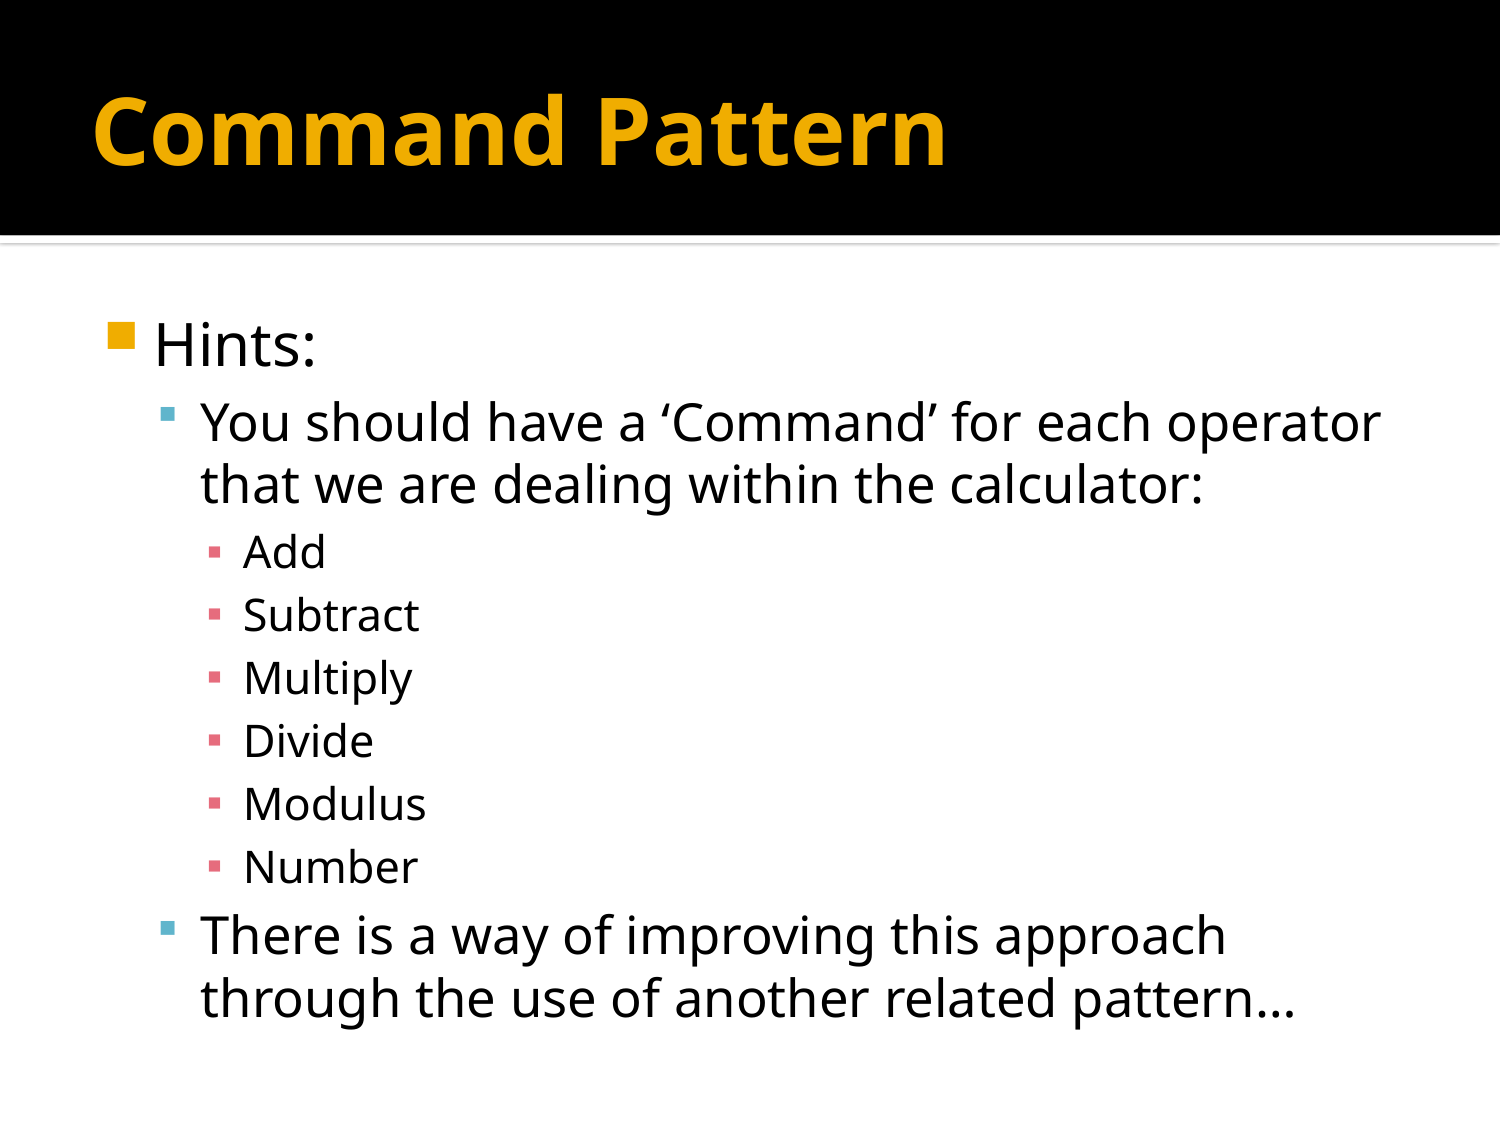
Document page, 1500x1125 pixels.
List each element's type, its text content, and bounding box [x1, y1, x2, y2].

title Command Pattern [75, 25, 1425, 231]
list Hints: You should have a ‘Command’ for each operator that we are dealing within the calculator: Add Subtract Multiply Divide Modulus Number There is a way of improving this approach through the use of another related pattern… [75, 291, 1425, 1050]
